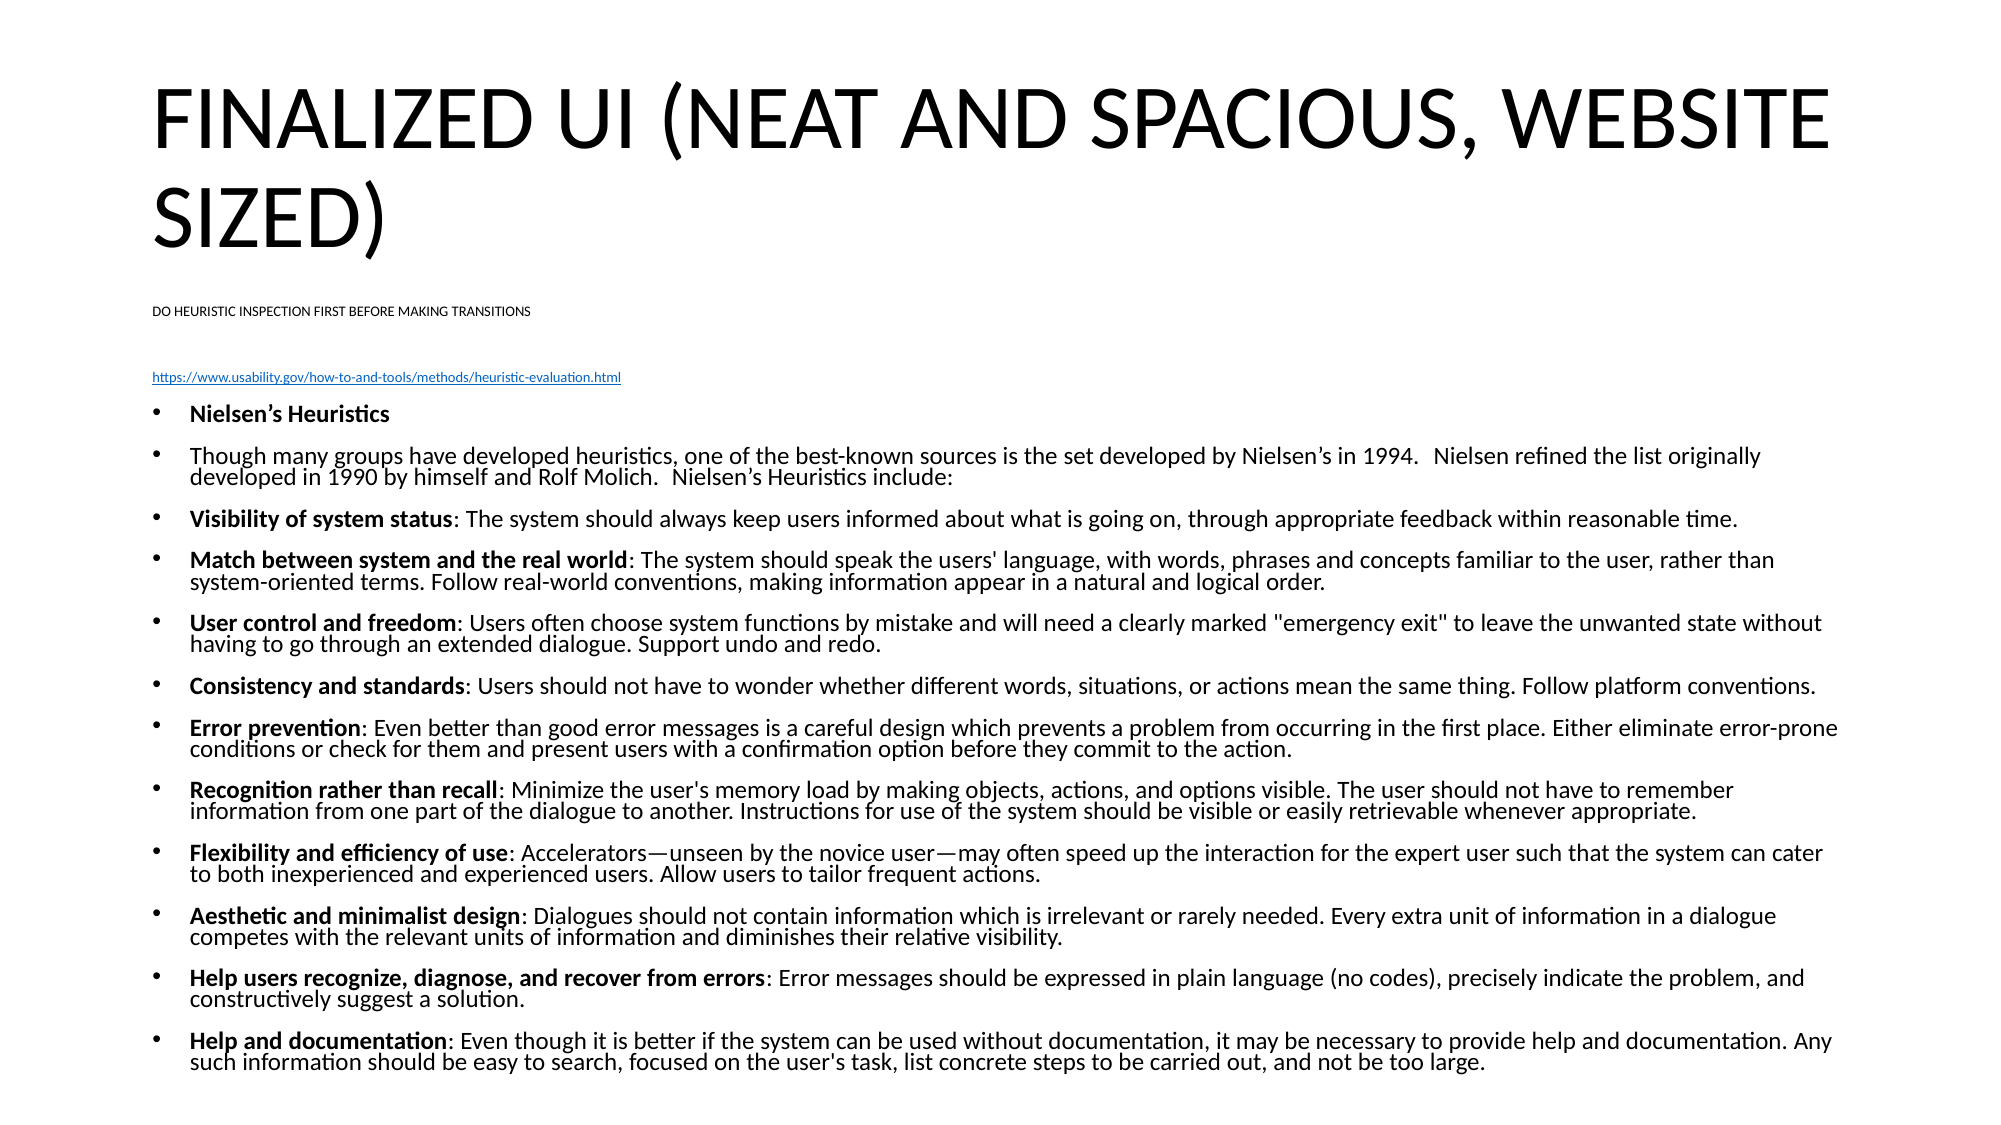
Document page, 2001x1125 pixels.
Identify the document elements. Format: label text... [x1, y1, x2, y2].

list DO HEURISTIC INSPECTION FIRST BEFORE MAKING TRANSITIONS https://www.usability.gov/how-to-and-tools/methods/heuristic-evaluation.html Nielsen’s Heuristics Though many groups have developed heuristics, one of the best-known sources is the set developed by Nielsen’s in 1994. Nielsen refined the list originally developed in 1990 by himself and Rolf Molich. Nielsen’s Heuristics include: Visibility of system status: The system should always keep users informed about what is going on, through appropriate feedback within reasonable time. Match between system and the real world: The system should speak the users' language, with words, phrases and concepts familiar to the user, rather than system-oriented terms. Follow real-world conventions, making information appear in a natural and logical order. User control and freedom: Users often choose system functions by mistake and will need a clearly marked "emergency exit" to leave the unwanted state without having to go through an extended dialogue. Support undo and redo. Consistency and standards: Users should not have to wonder whether different words, situations, or actions mean the same thing. Follow platform conventions. Error prevention: Even better than good error messages is a careful design which prevents a problem from occurring in the first place. Either eliminate error-prone conditions or check for them and present users with a confirmation option before they commit to the action. Recognition rather than recall: Minimize the user's memory load by making objects, actions, and options visible. The user should not have to remember information from one part of the dialogue to another. Instructions for use of the system should be visible or easily retrievable whenever appropriate. Flexibility and efficiency of use: Accelerators—unseen by the novice user—may often speed up the interaction for the expert user such that the system can cater to both inexperienced and experienced users. Allow users to tailor frequent actions. Aesthetic and minimalist design: Dialogues should not contain information which is irrelevant or rarely needed. Every extra unit of information in a dialogue competes with the relevant units of information and diminishes their relative visibility. Help users recognize, diagnose, and recover from errors: Error messages should be expressed in plain language (no codes), precisely indicate the problem, and constructively suggest a solution. Help and documentation: Even though it is better if the system can be used without documentation, it may be necessary to provide help and documentation. Any such information should be easy to search, focused on the user's task, list concrete steps to be carried out, and not be too large. [137, 299, 1863, 600]
title FINALIZED UI (NEAT AND SPACIOUS, WEBSITE SIZED) [137, 59, 1863, 278]
